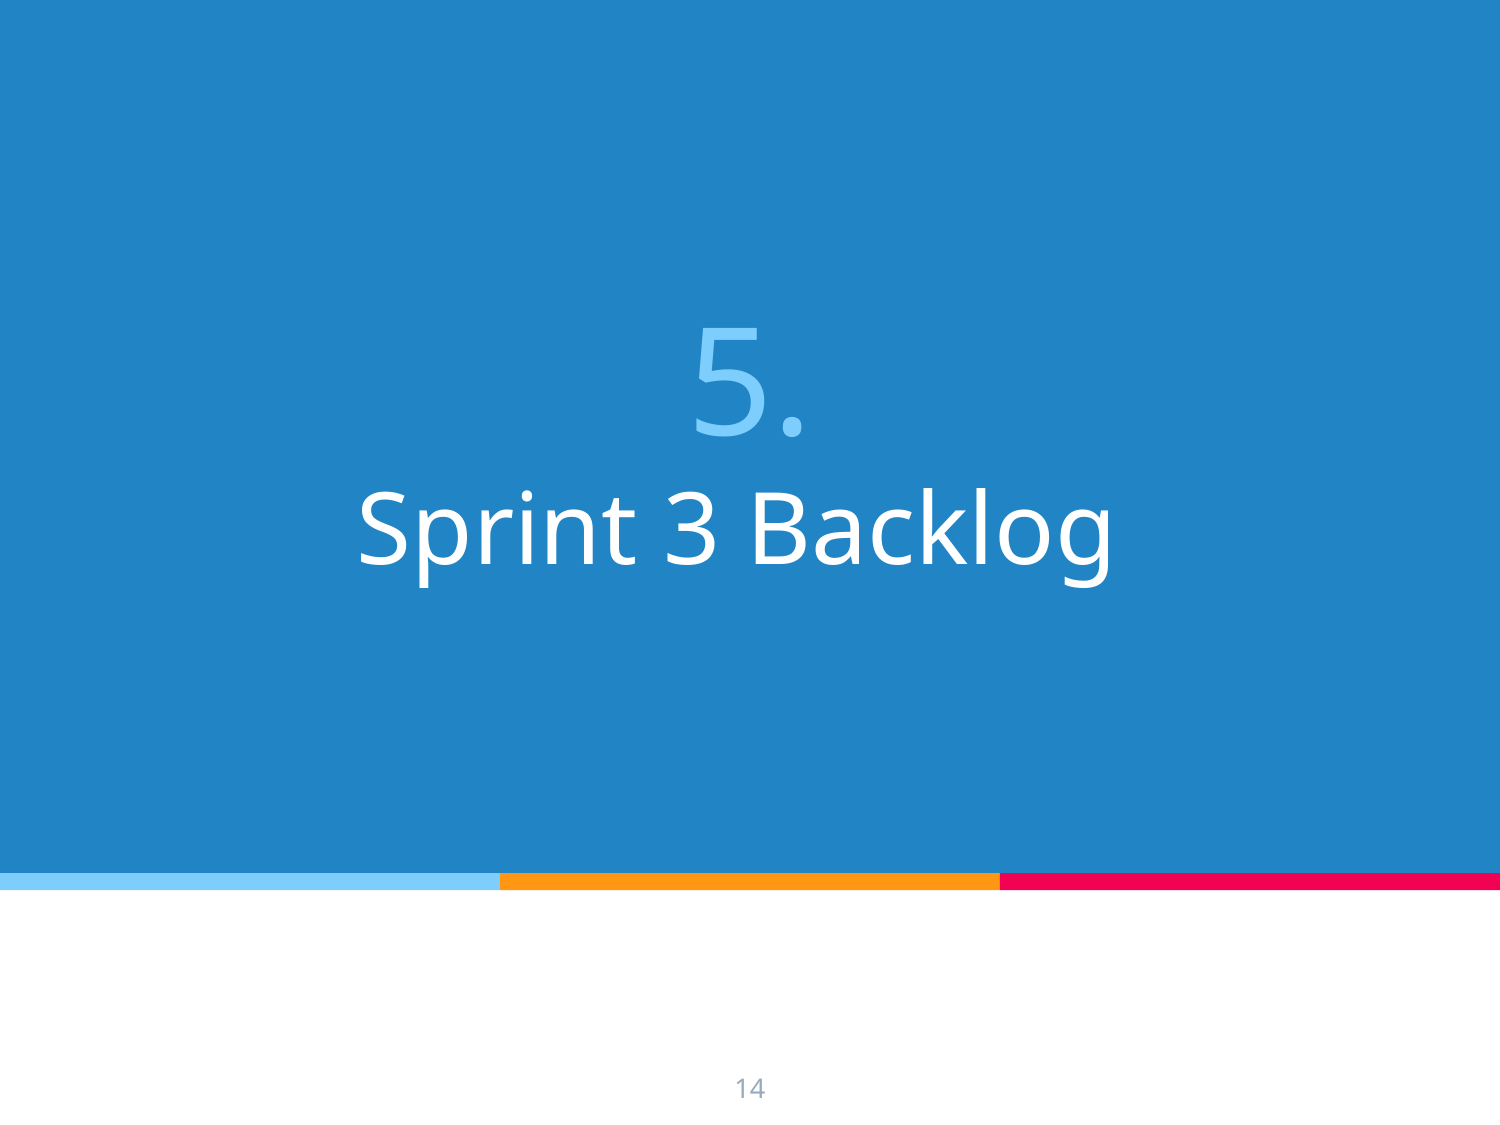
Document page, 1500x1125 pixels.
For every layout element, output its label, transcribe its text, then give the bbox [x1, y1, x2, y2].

title 5. Sprint 3 Backlog [112, 346, 1388, 600]
slide_number 14 [0, 1056, 1500, 1125]
